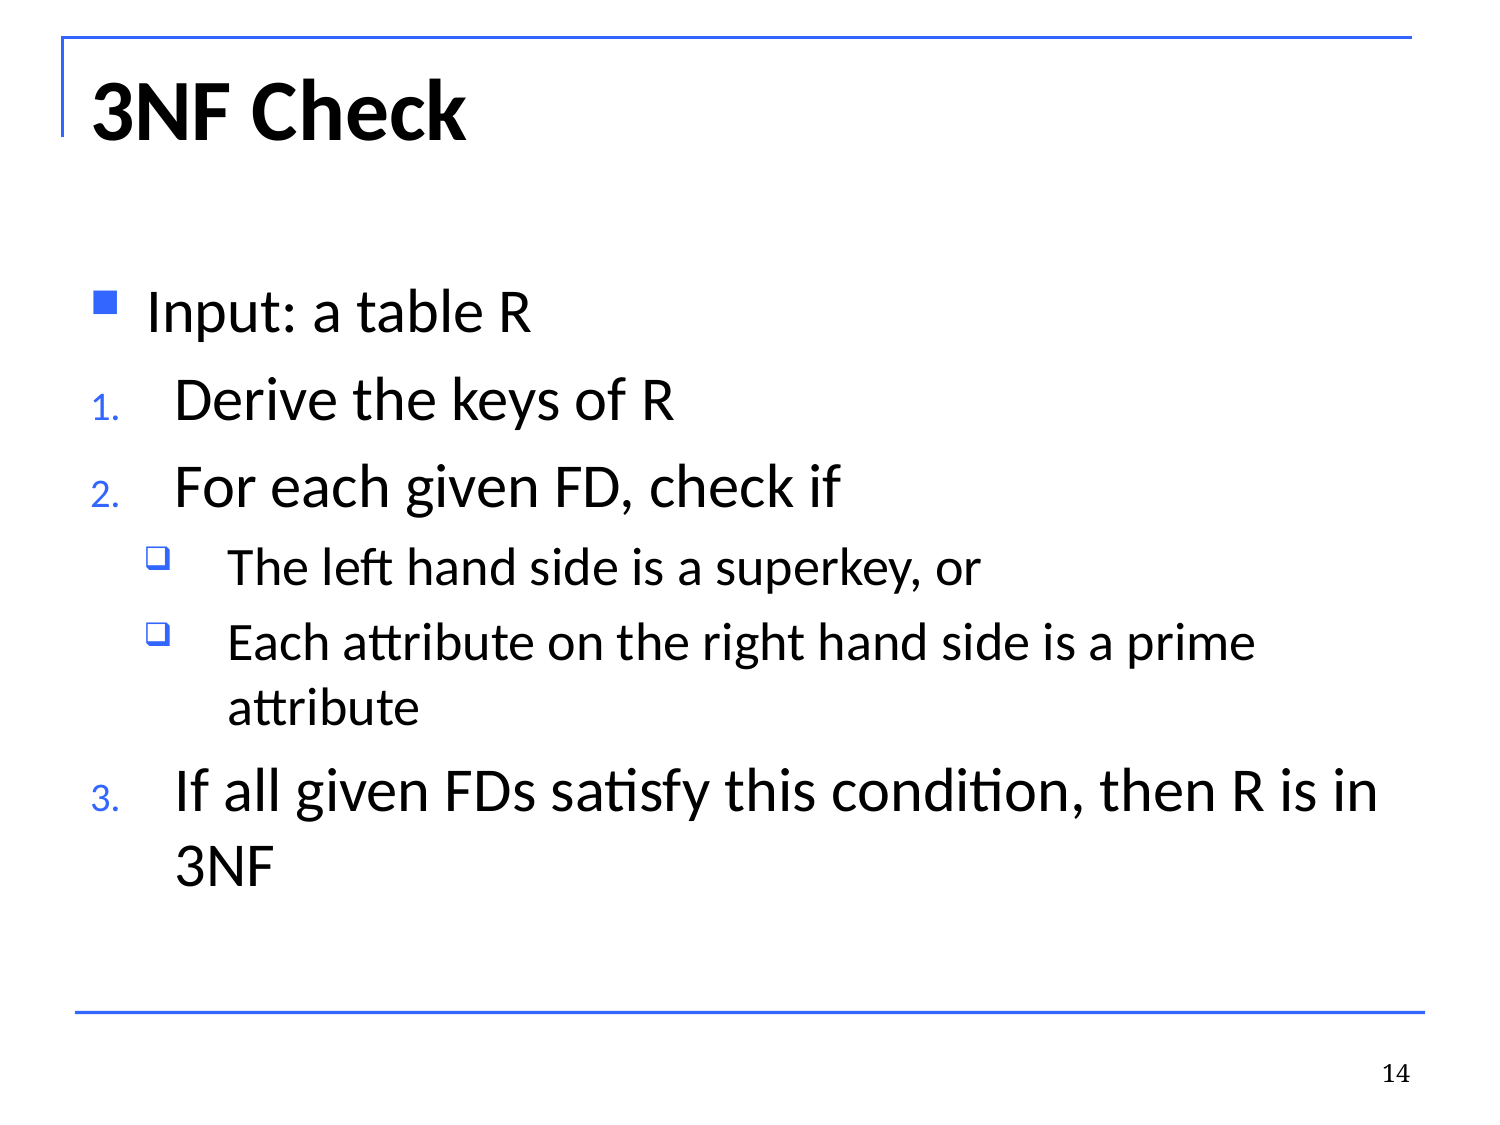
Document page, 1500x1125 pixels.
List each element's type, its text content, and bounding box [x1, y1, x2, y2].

slide_number 14 [1074, 1023, 1426, 1100]
title 3NF Check [74, 45, 1426, 233]
list Input: a table R Derive the keys of R For each given FD, check if The left hand side is a superkey, or Each attribute on the right hand side is a prime attribute If all given FDs satisfy this condition, then R is in 3NF [74, 262, 1426, 1006]
